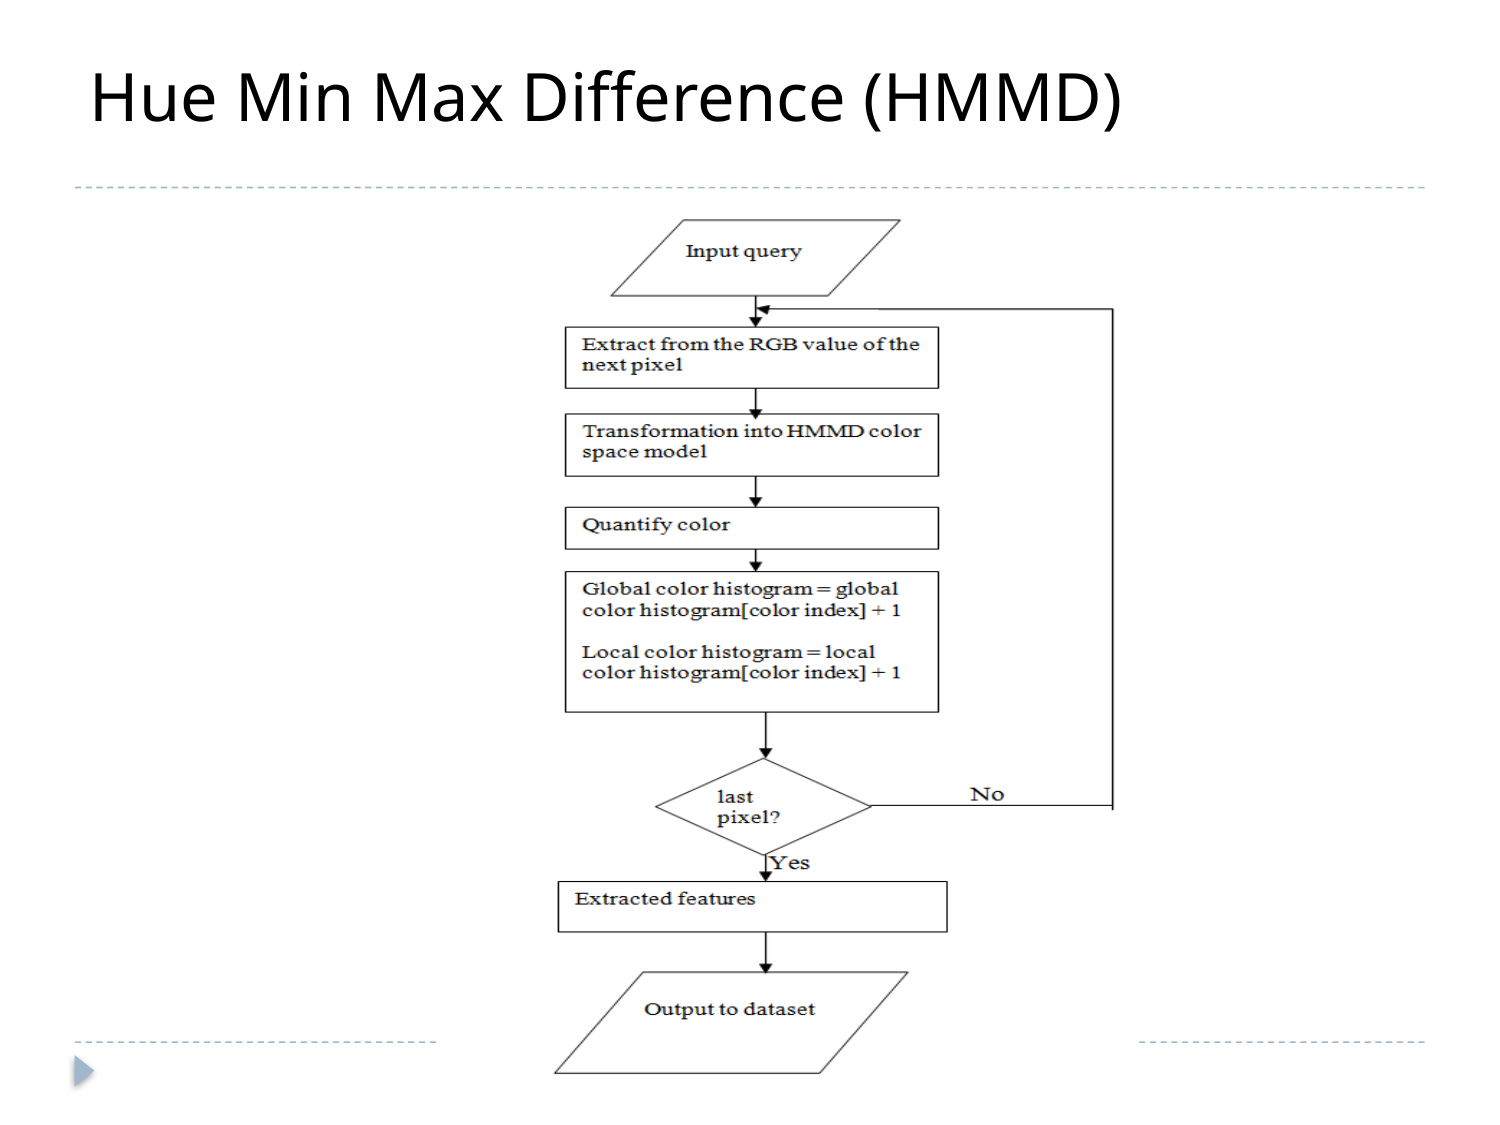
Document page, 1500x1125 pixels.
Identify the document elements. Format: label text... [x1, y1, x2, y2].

title Hue Min Max Difference (HMMD) [75, 24, 1425, 188]
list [437, 199, 1138, 1088]
